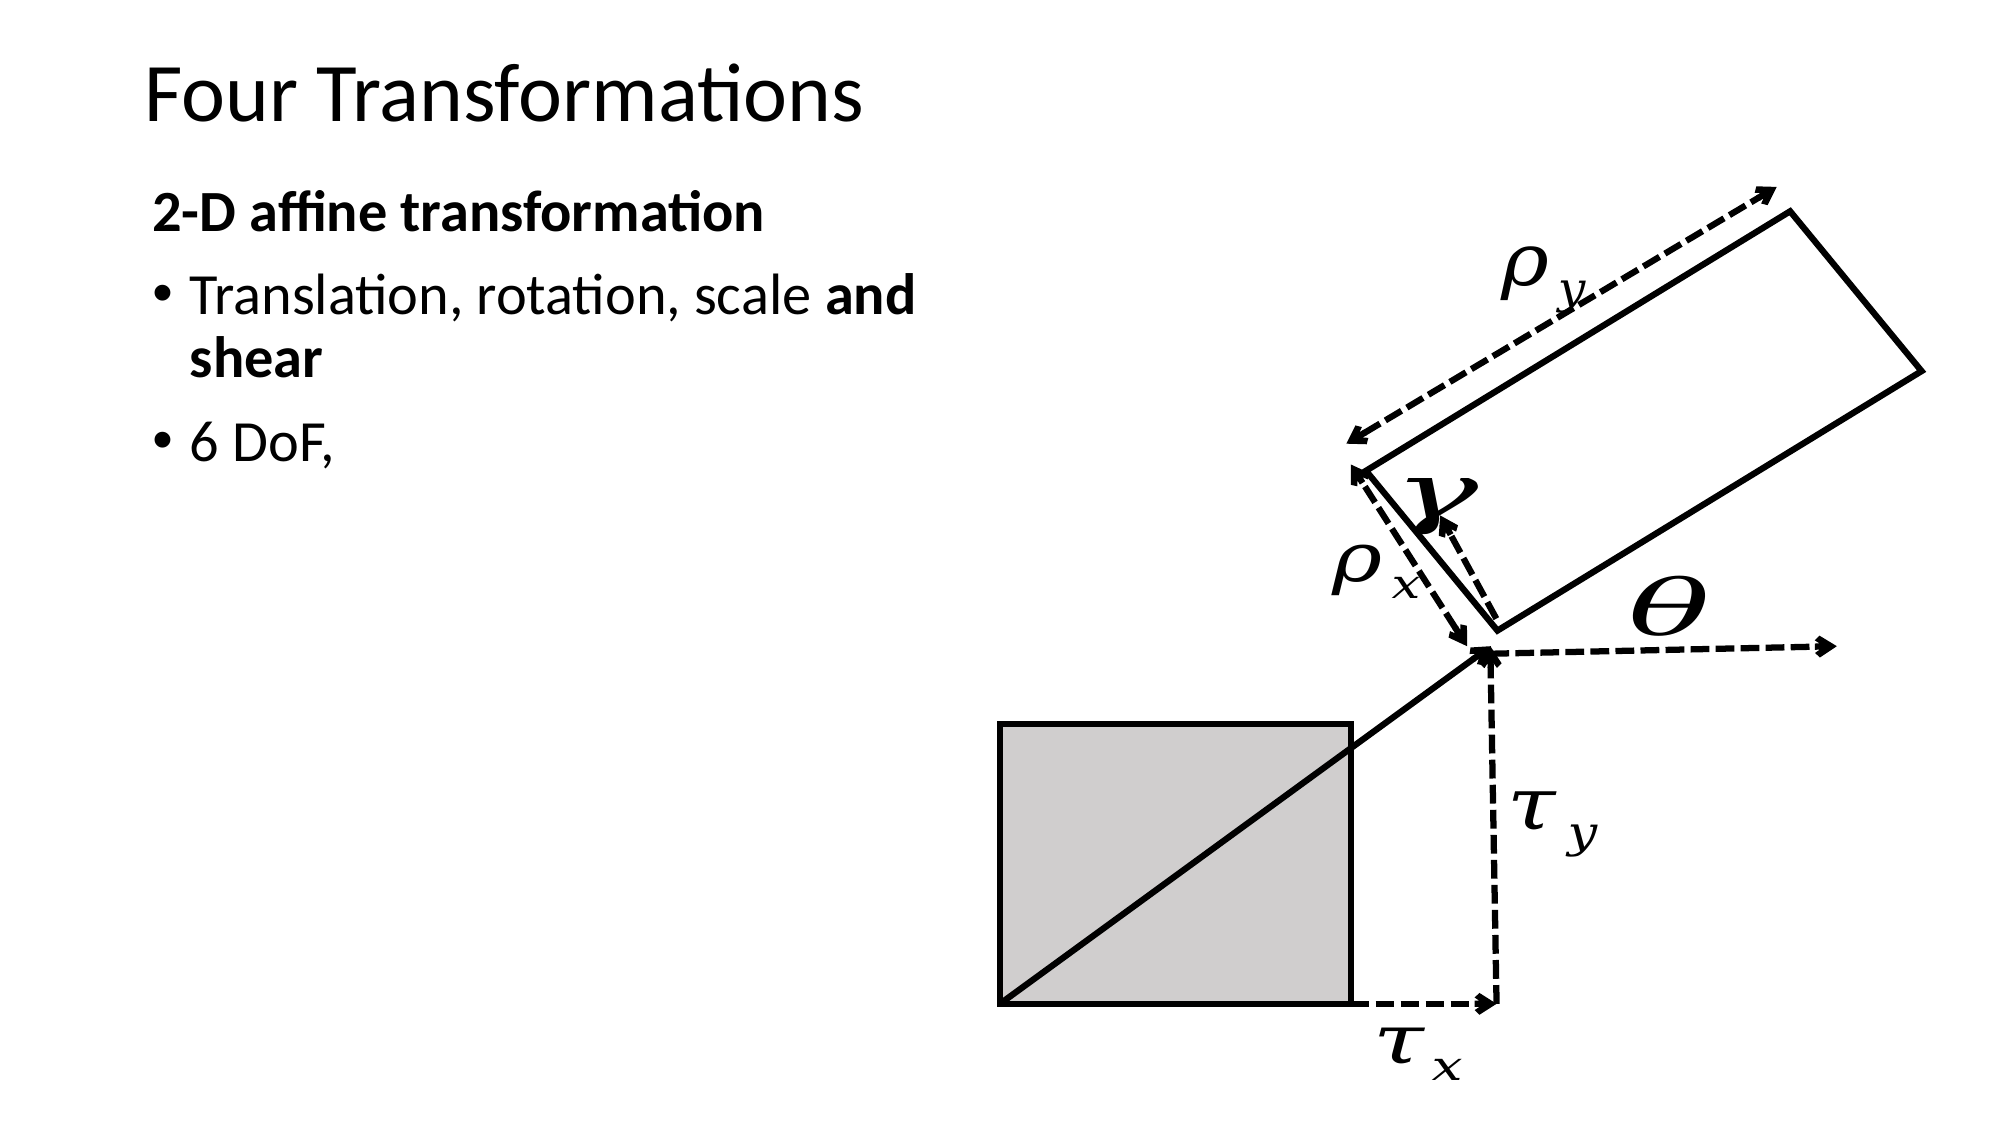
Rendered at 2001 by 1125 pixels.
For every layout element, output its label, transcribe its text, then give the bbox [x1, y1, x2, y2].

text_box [1346, 186, 1777, 444]
title Four Transformations [129, 22, 1855, 166]
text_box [1350, 464, 1468, 647]
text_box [1440, 515, 1497, 619]
text_box [1375, 209, 1924, 632]
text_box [1490, 654, 1497, 1004]
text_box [999, 646, 1490, 1003]
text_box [1490, 646, 1837, 654]
